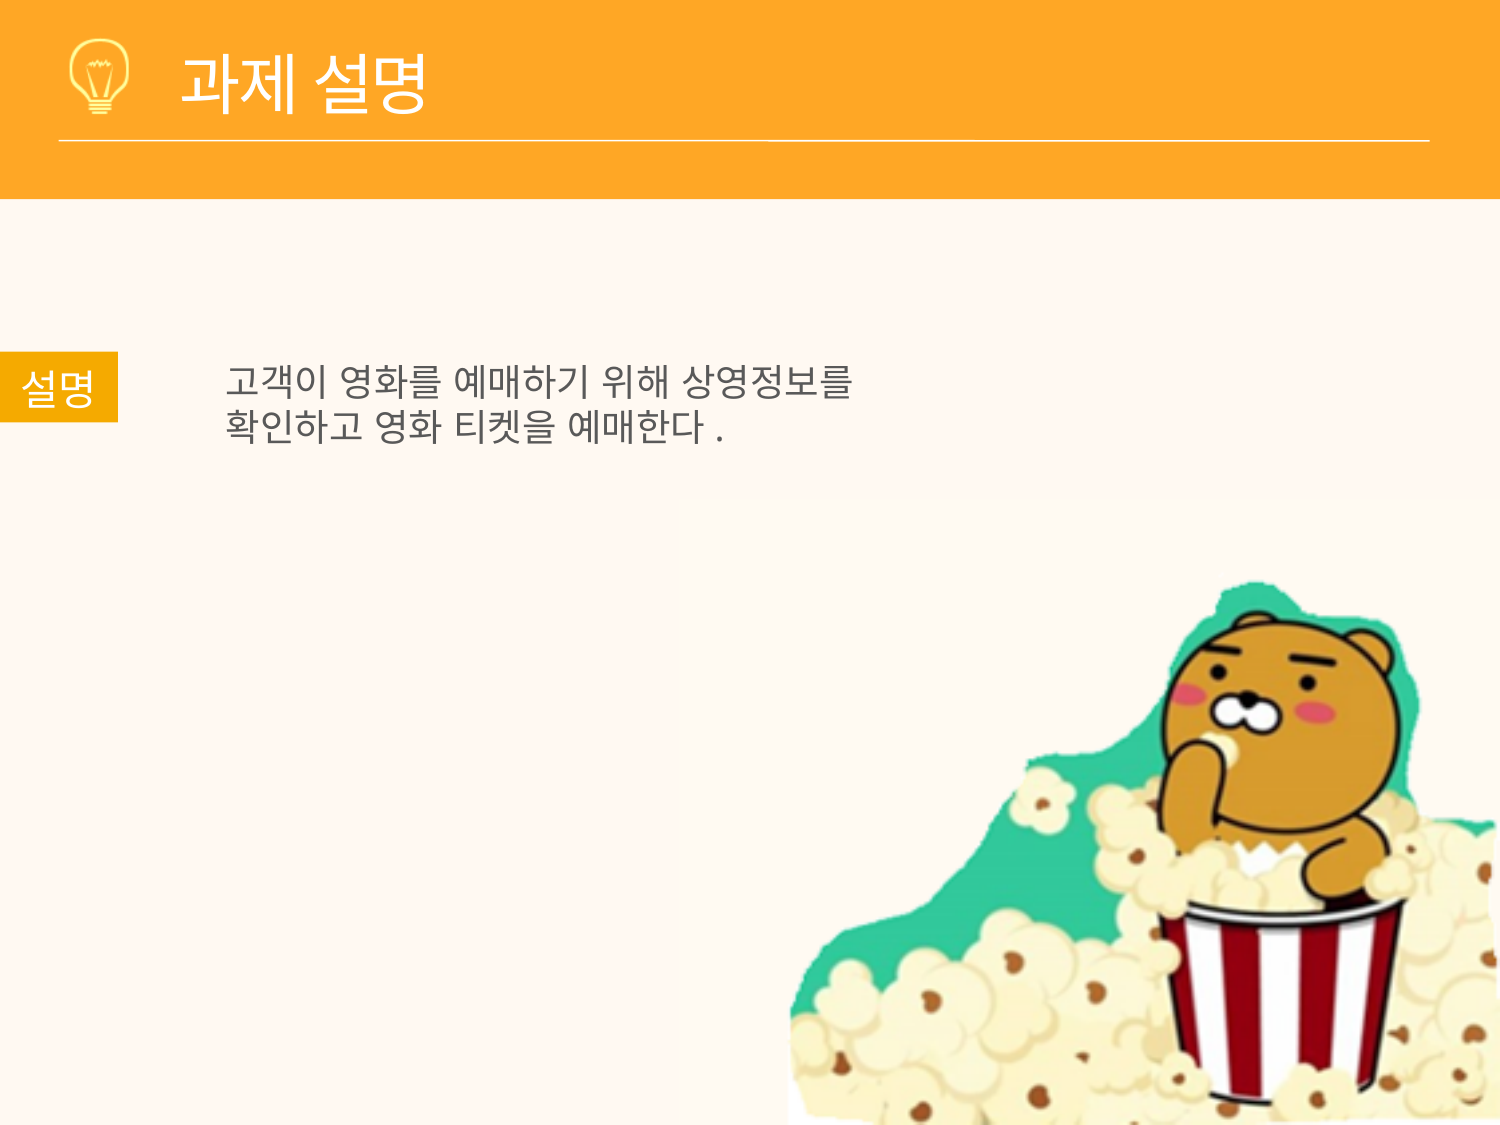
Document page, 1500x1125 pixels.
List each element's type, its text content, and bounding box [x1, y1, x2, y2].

picture [679, 499, 1500, 1125]
text_box 고객이 영화를 예매하기 위해 상영정보를 확인하고 영화 티켓을 예매한다. [210, 351, 973, 457]
text_box [0, 0, 1500, 201]
text_box 과제 설명 [165, 35, 447, 130]
text_box [0, 349, 120, 425]
picture [58, 34, 142, 118]
text_box 설명 [0, 356, 118, 421]
